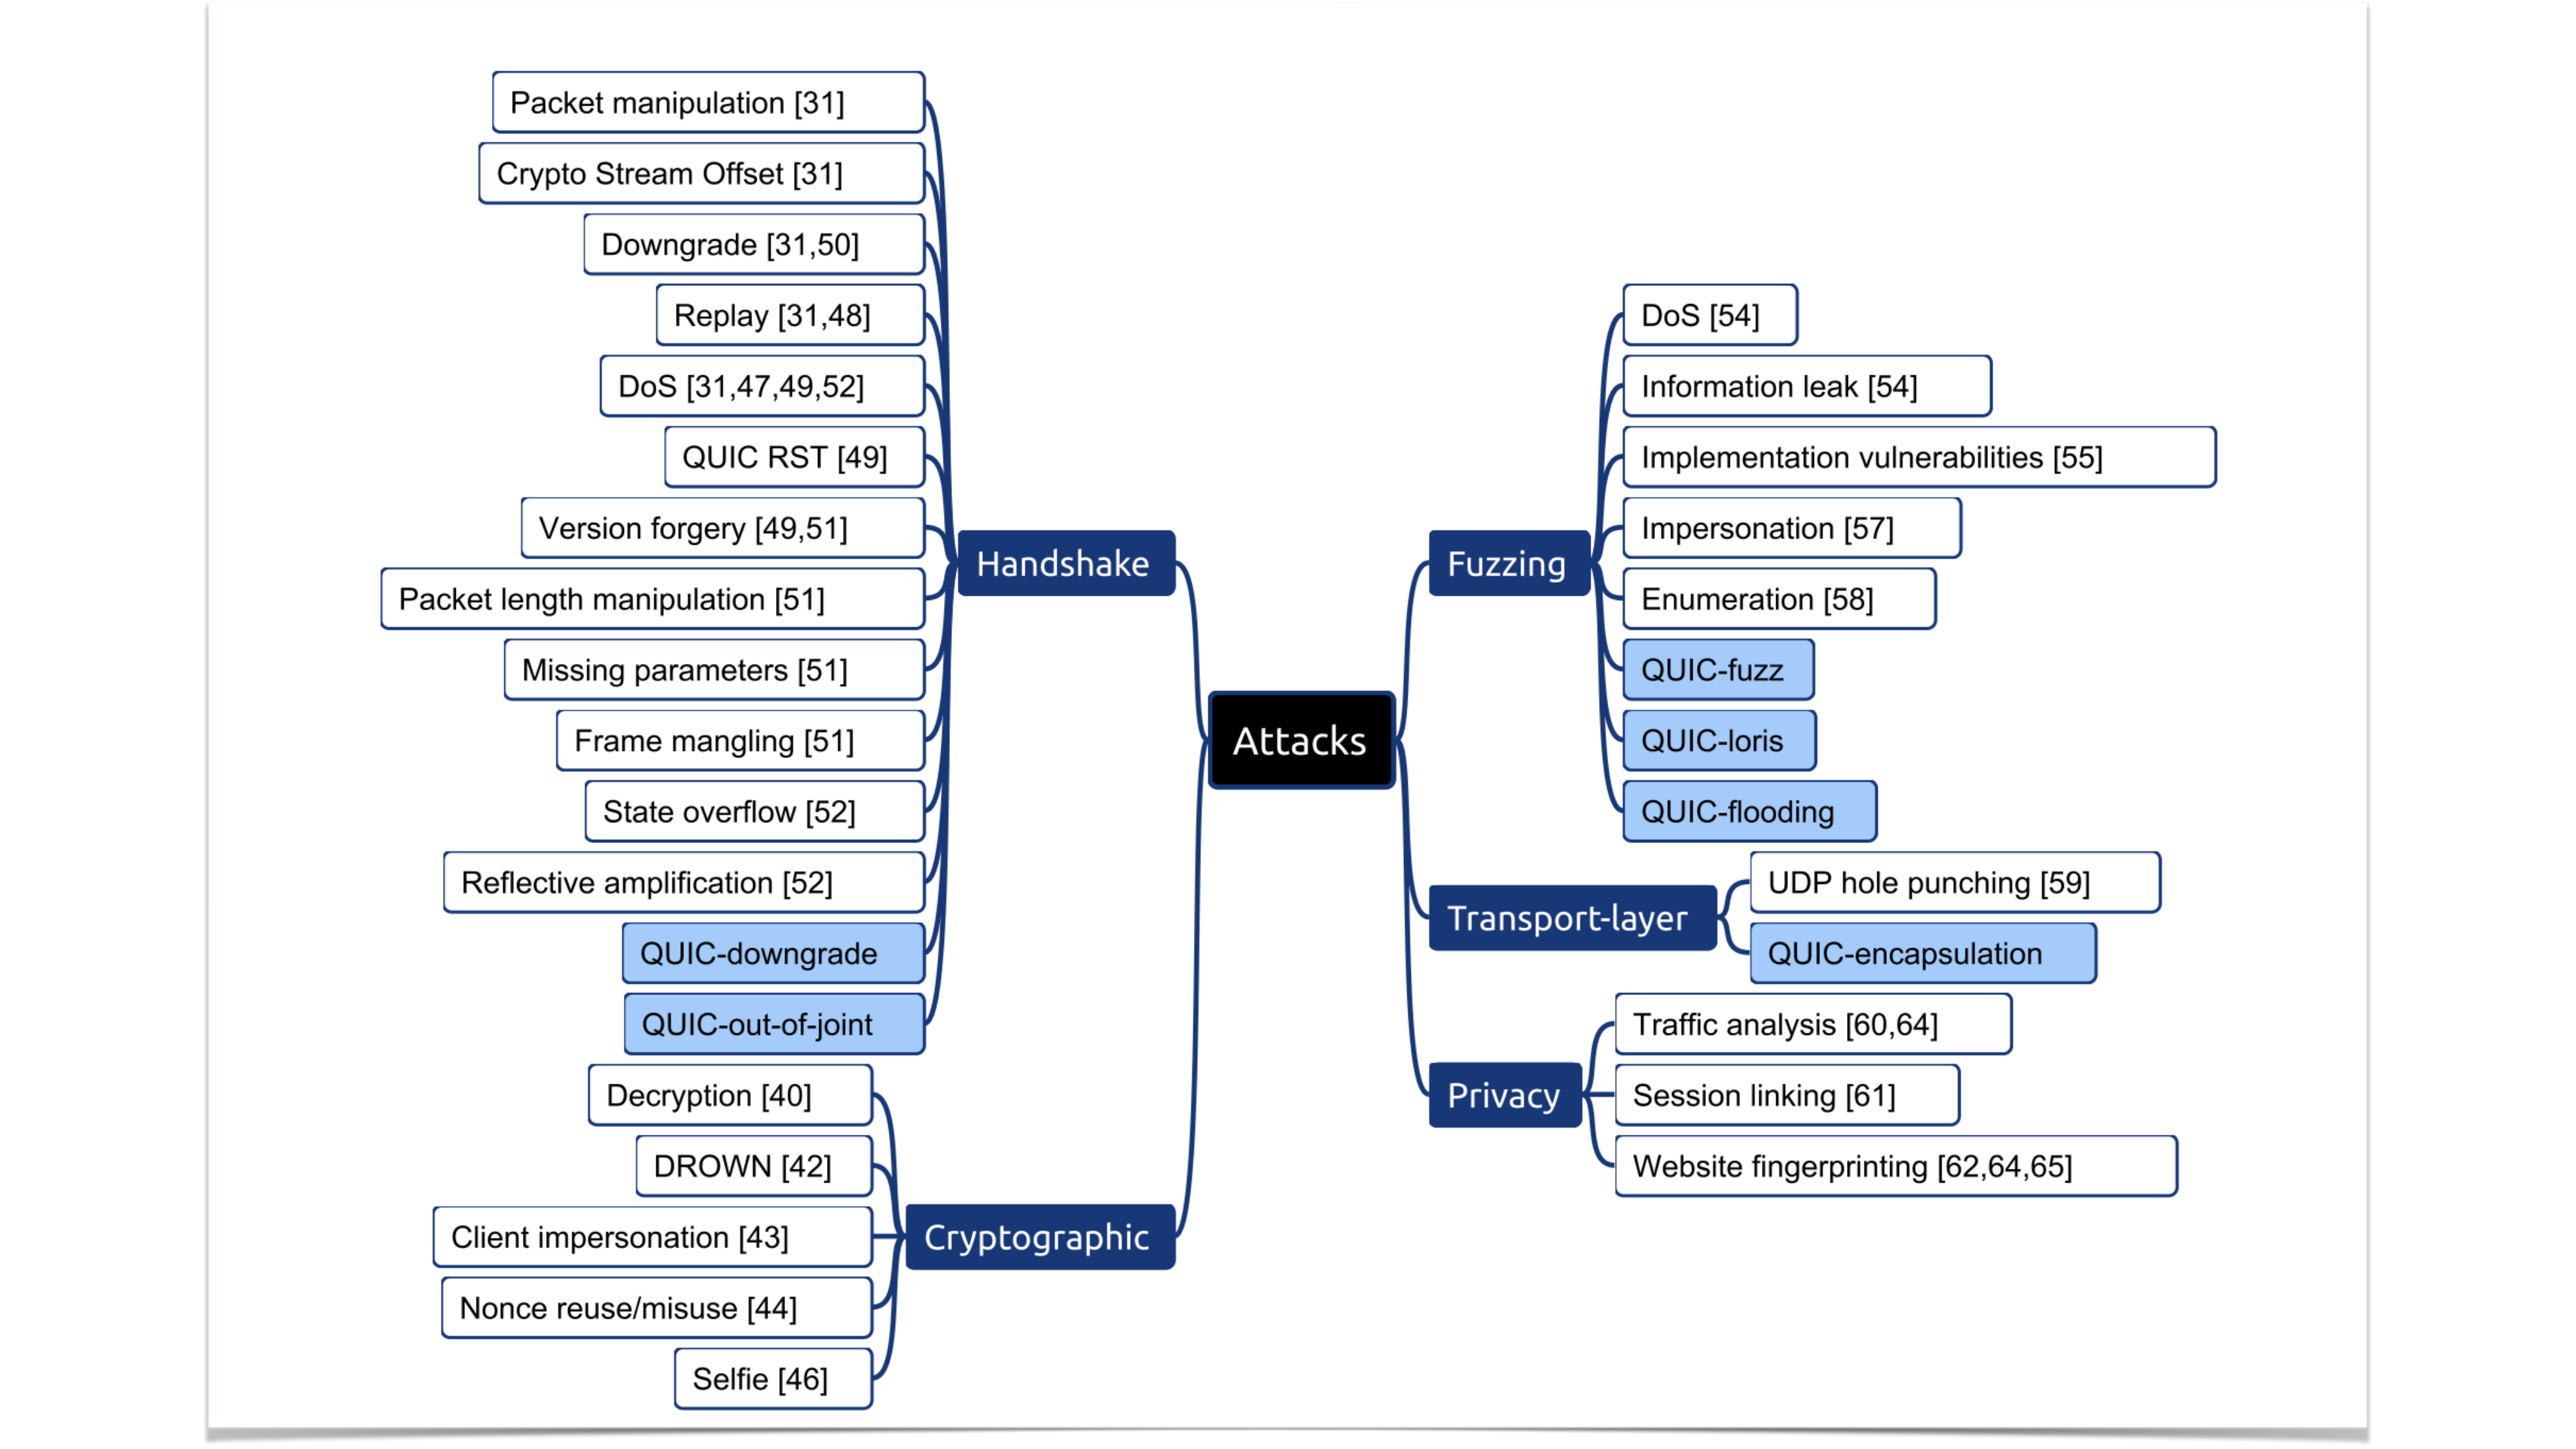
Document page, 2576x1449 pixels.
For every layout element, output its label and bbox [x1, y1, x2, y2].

text_box [204, 2, 2372, 1447]
